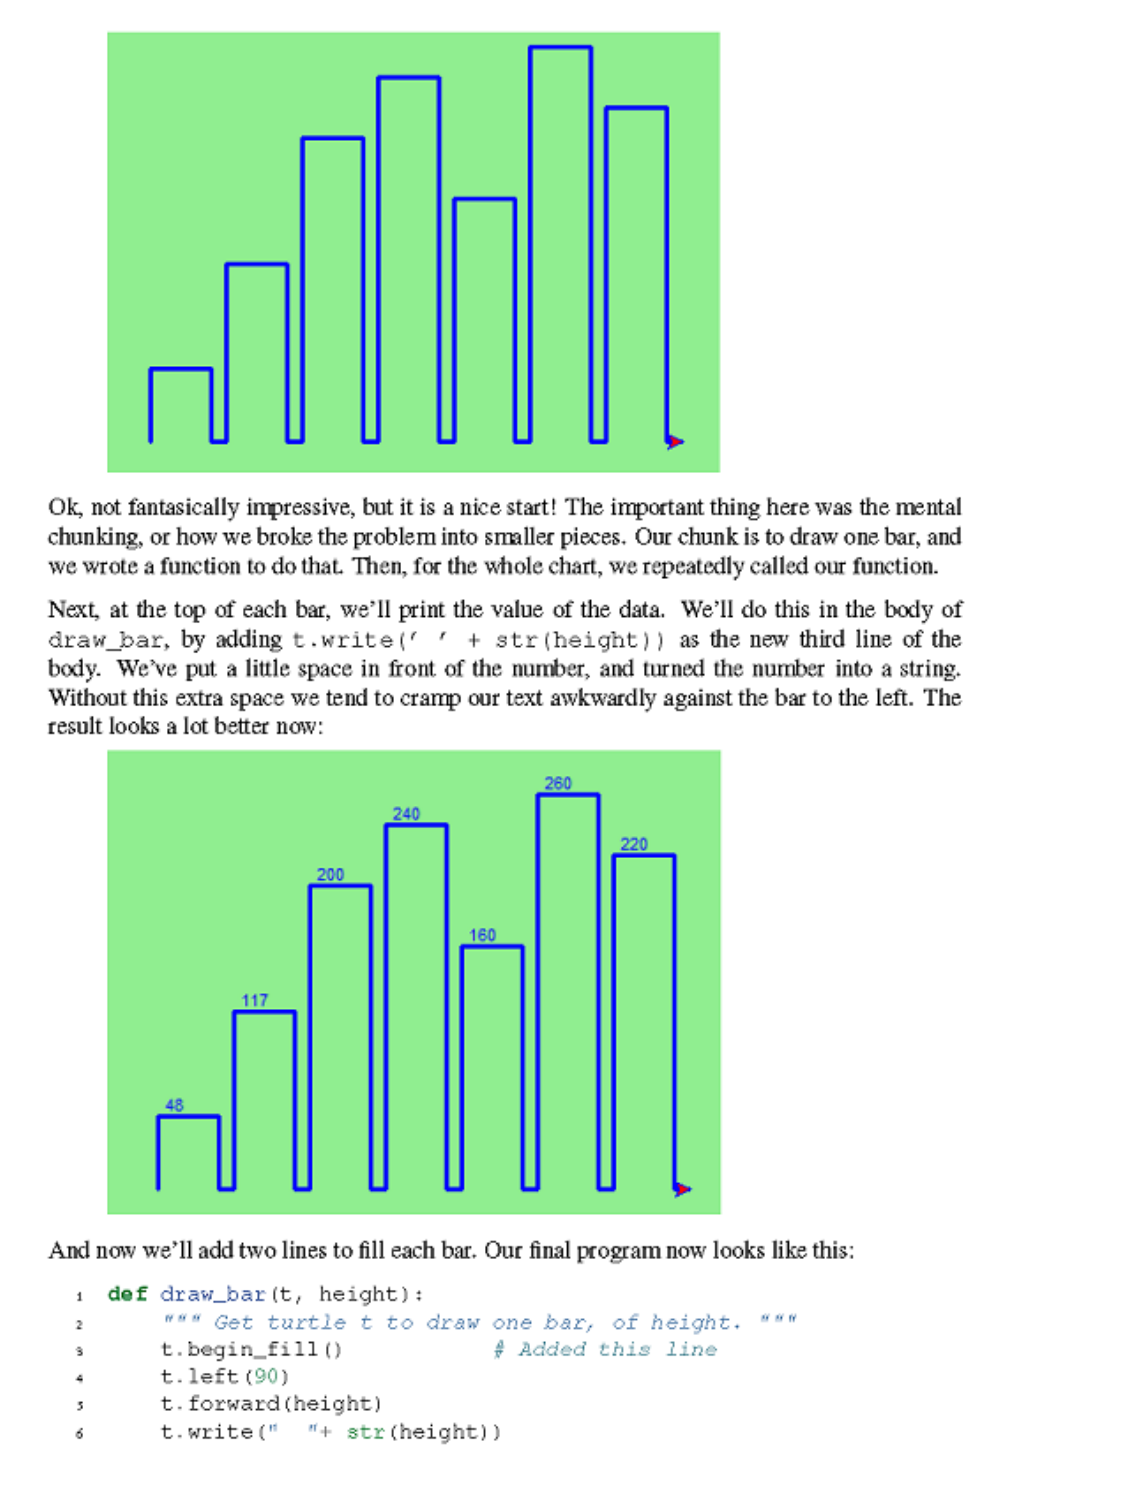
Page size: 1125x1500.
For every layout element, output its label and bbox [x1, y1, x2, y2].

picture [30, 26, 984, 1455]
